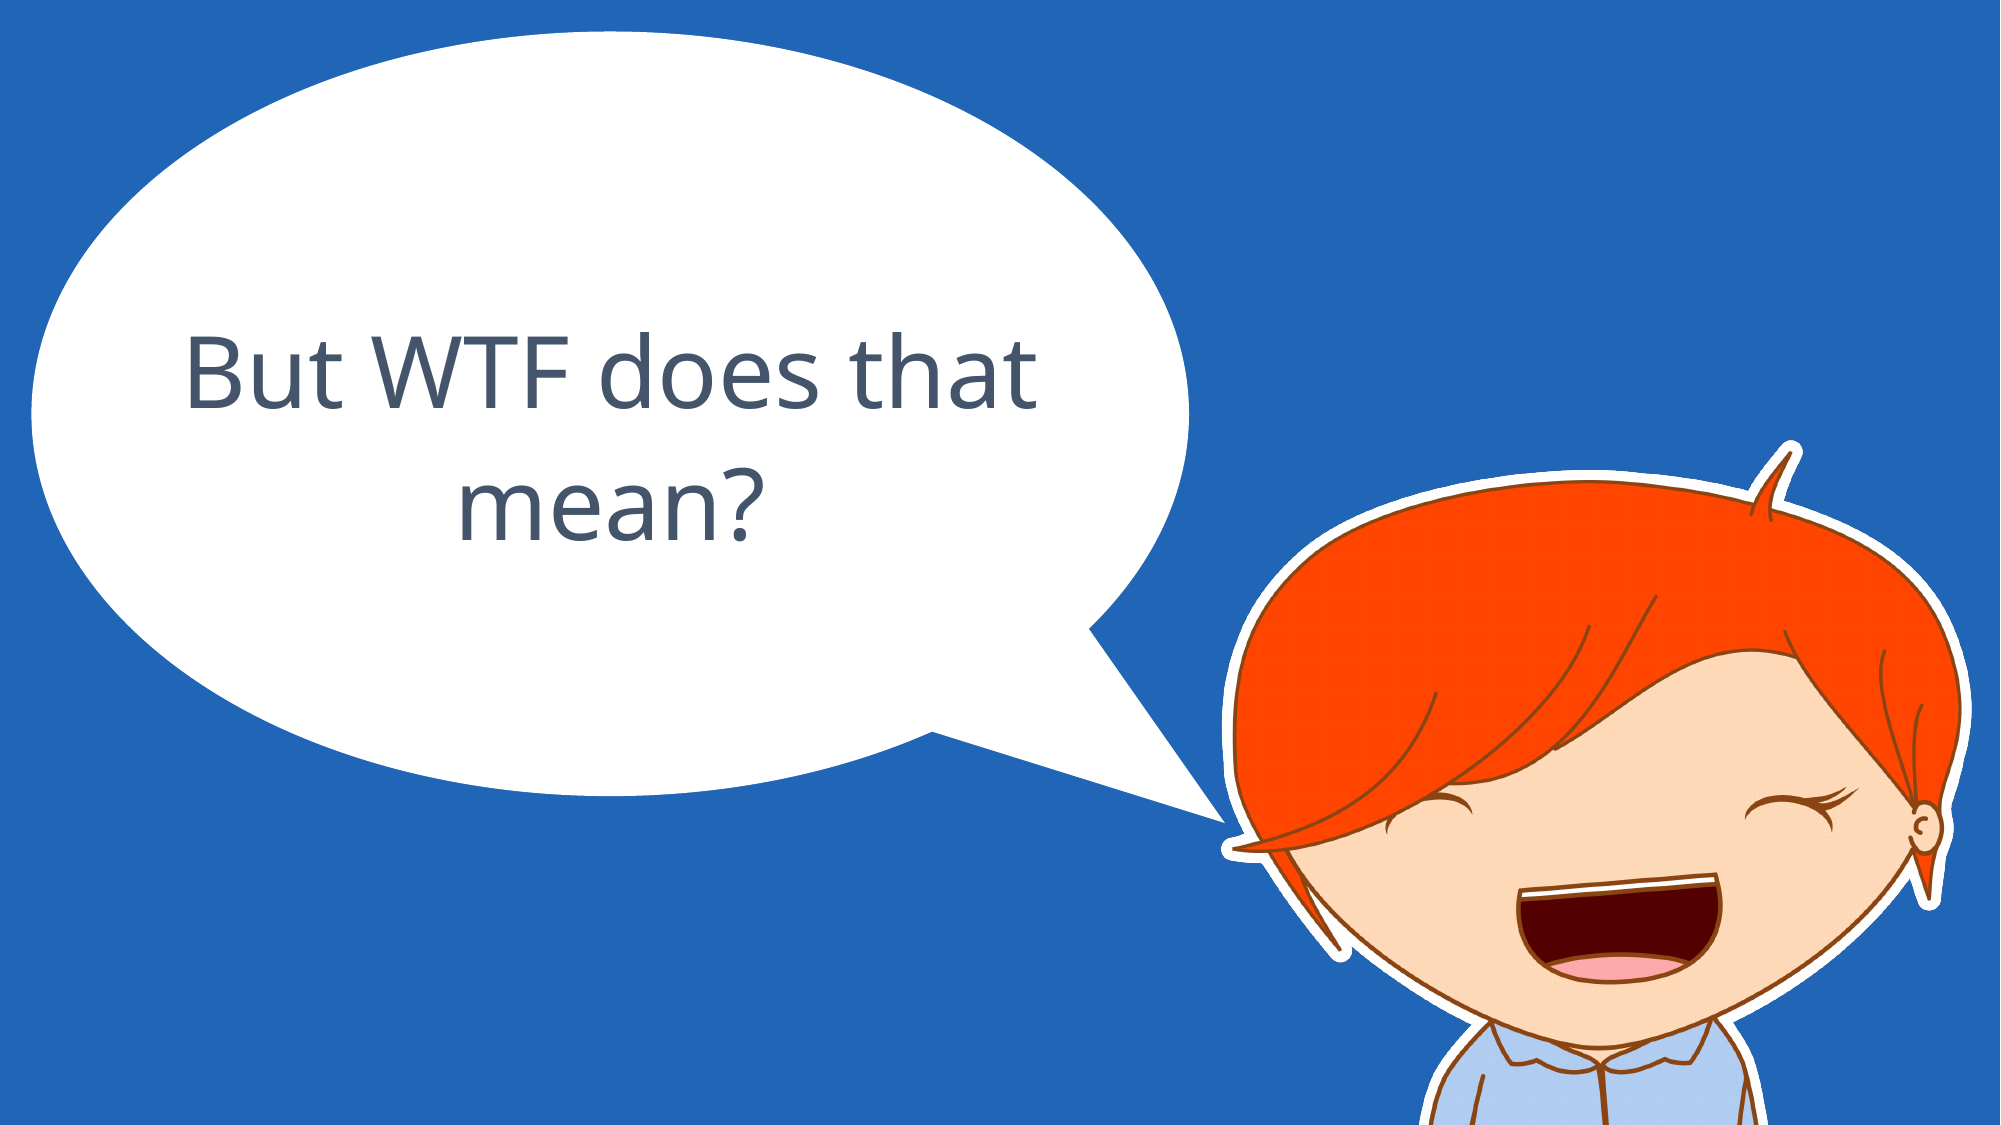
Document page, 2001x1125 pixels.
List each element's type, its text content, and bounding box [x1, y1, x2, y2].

list But WTF does that mean? [154, 197, 1067, 659]
picture [1033, 383, 2001, 1125]
